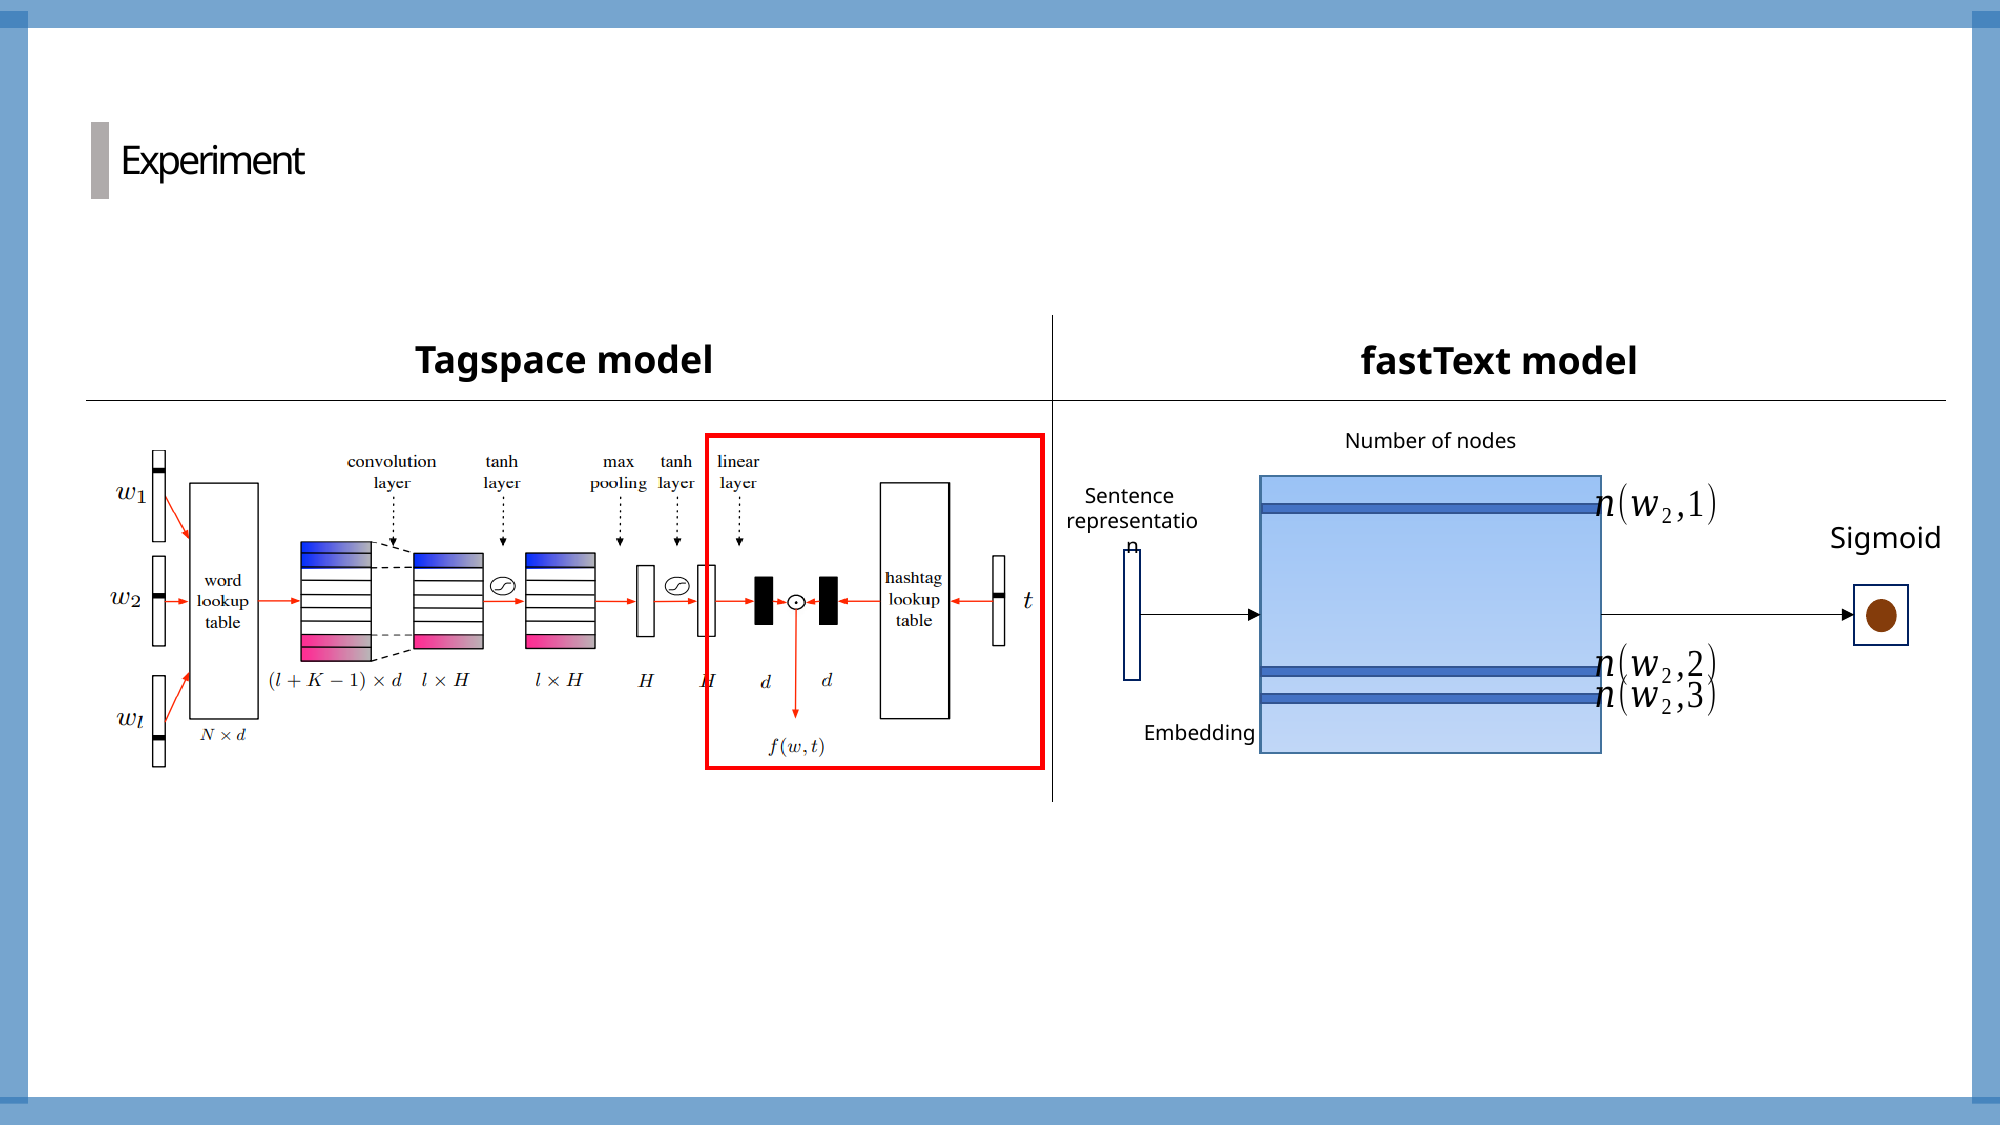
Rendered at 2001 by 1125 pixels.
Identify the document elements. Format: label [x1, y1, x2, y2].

text_box [100, 420, 1052, 789]
text_box [1047, 420, 1052, 761]
text_box [0, 0, 2000, 1125]
text_box [1053, 420, 1947, 761]
